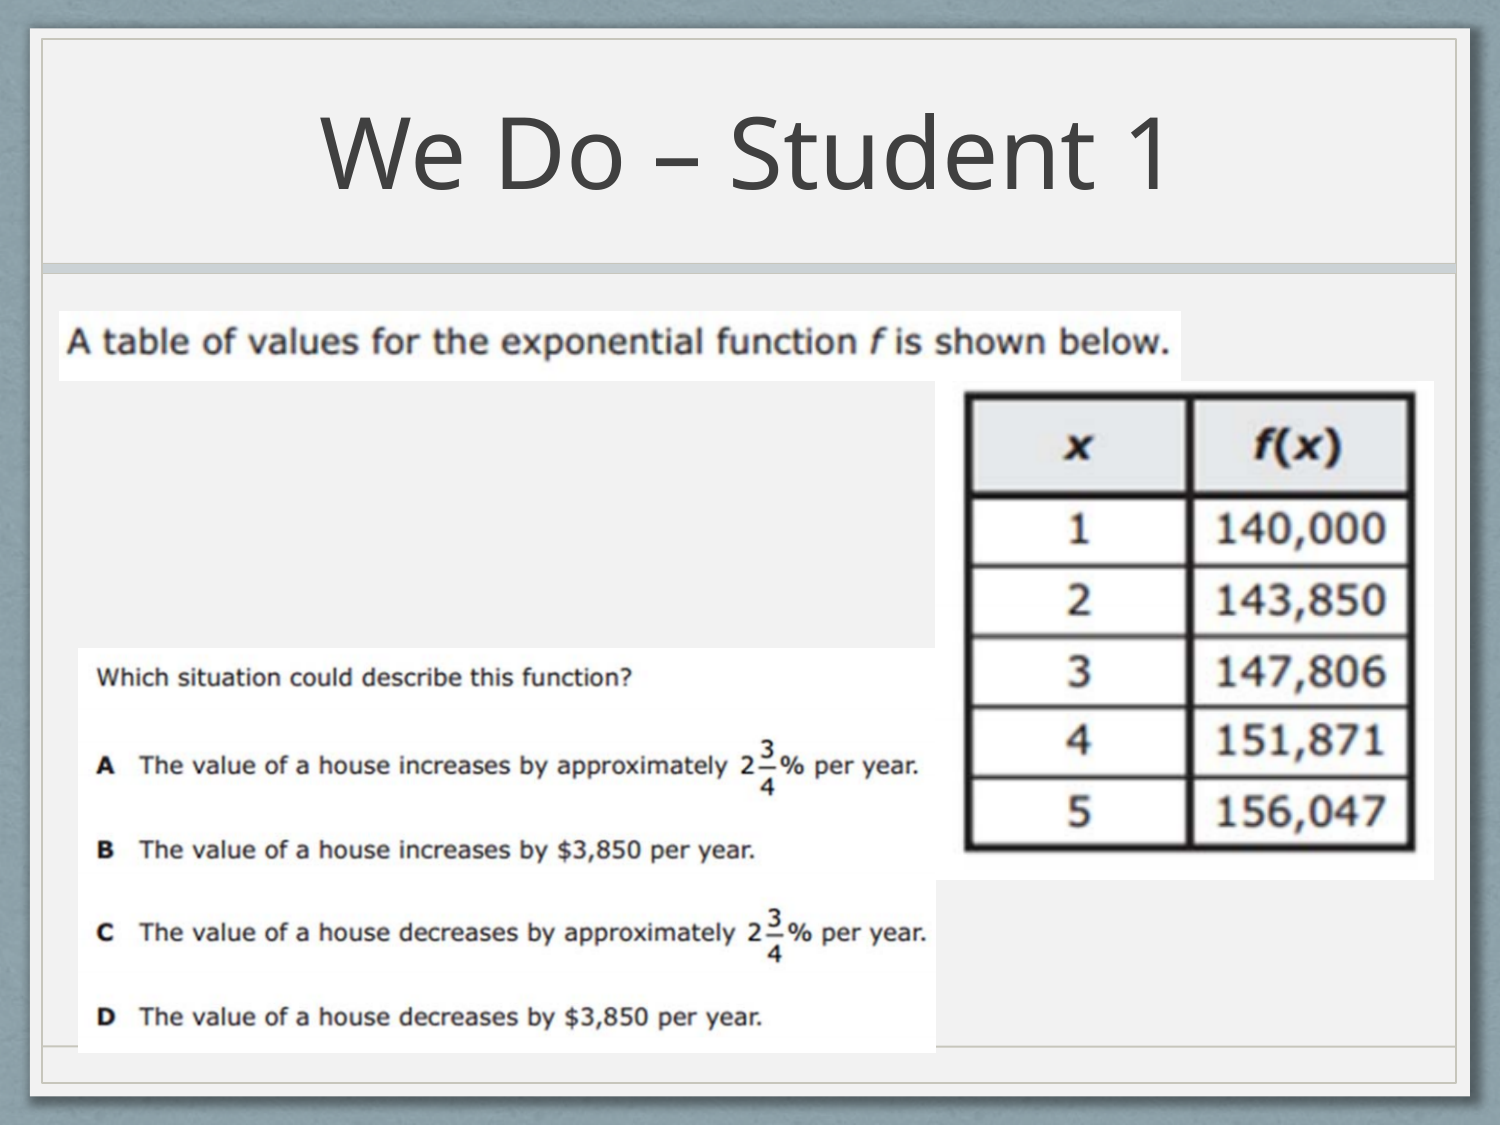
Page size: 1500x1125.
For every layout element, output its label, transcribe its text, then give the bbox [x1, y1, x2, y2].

picture [59, 310, 1434, 1053]
title We Do – Student 1 [147, 40, 1353, 260]
